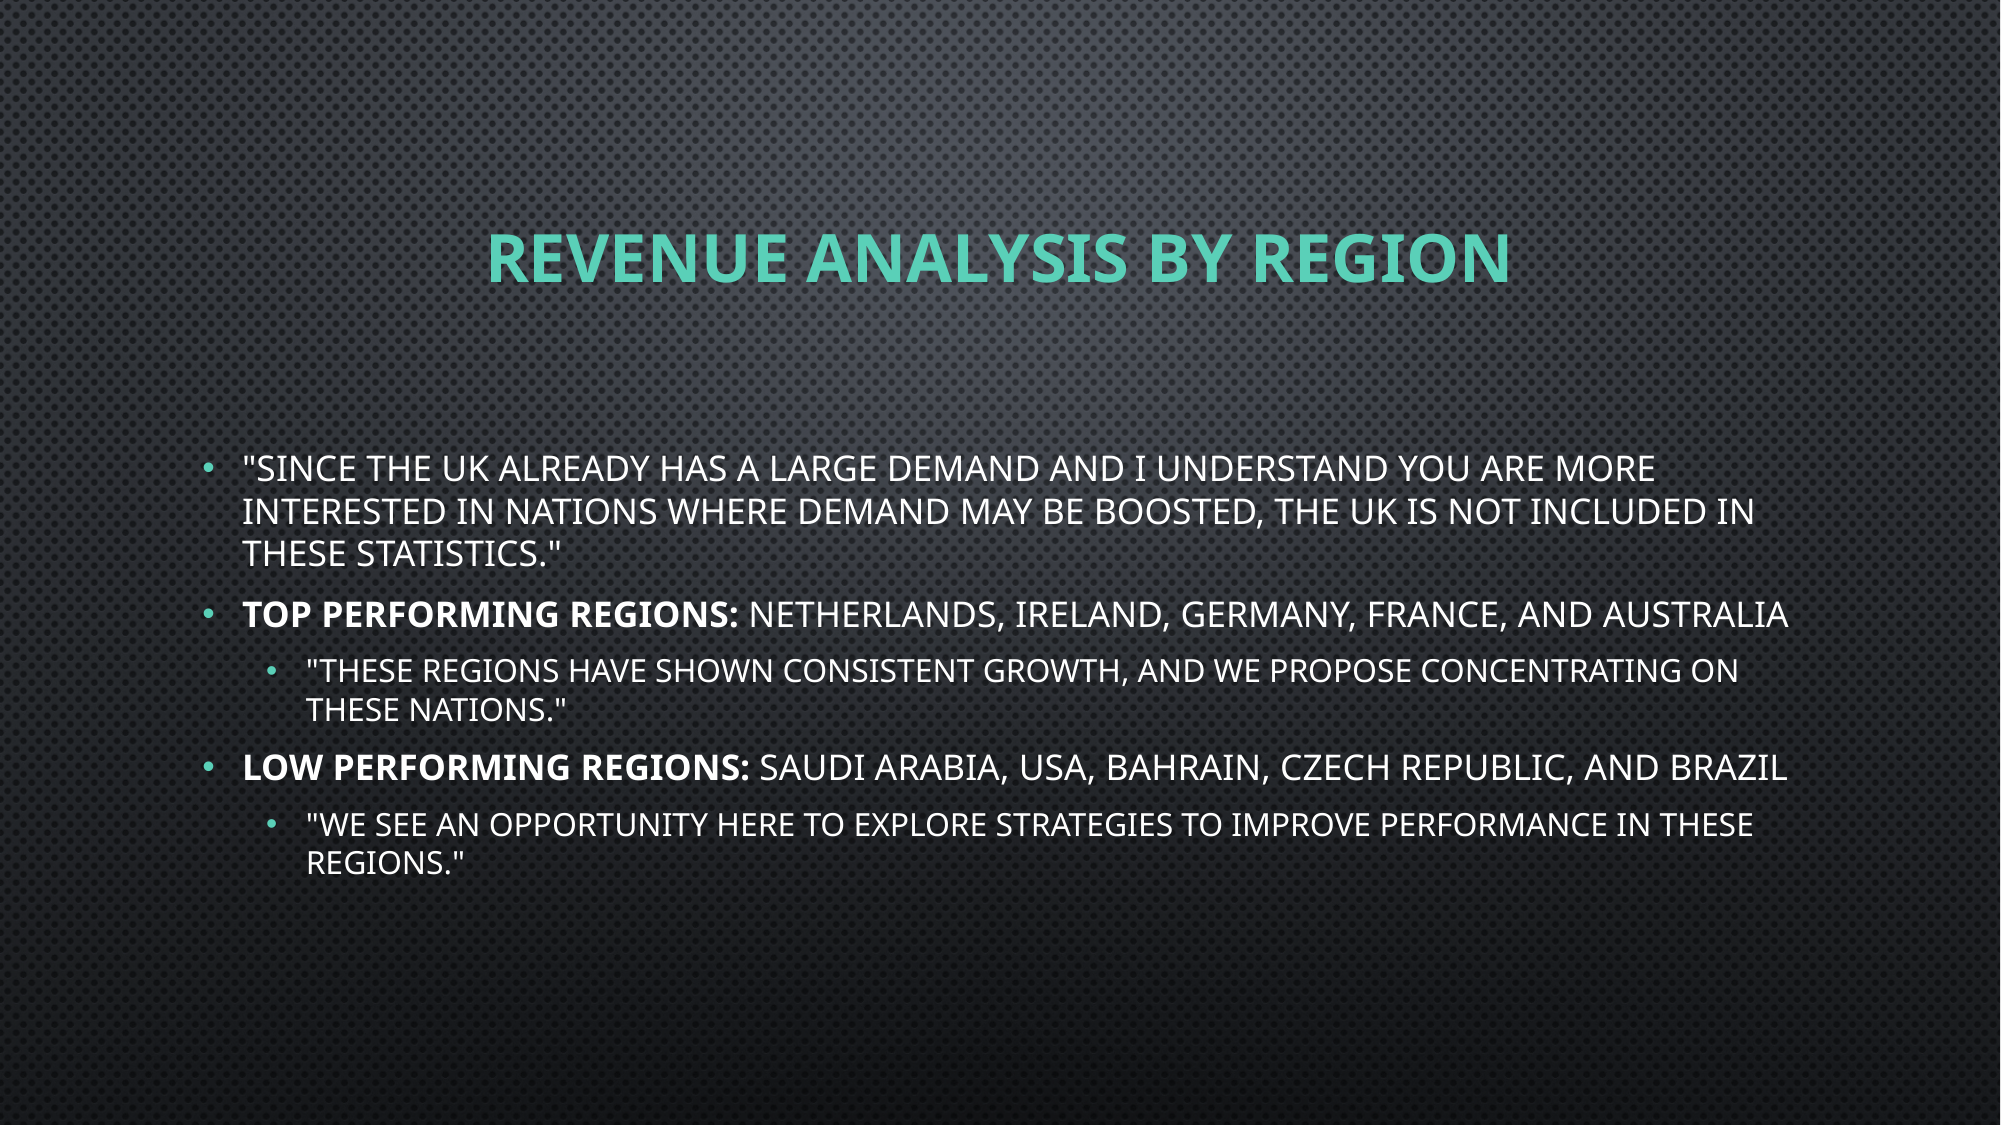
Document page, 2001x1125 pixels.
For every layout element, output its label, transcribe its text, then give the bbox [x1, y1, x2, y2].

list "Since the UK already has a large demand and I understand you are more interested in nations where demand may be boosted, the UK is not included in these statistics." Top Performing Regions: Netherlands, Ireland, Germany, France, and Australia "These regions have shown consistent growth, and we propose concentrating on these nations." Low Performing Regions: Saudi Arabia, USA, Bahrain, Czech Republic, and Brazil "We see an opportunity here to explore strategies to improve performance in these regions." [187, 437, 1813, 950]
title Revenue Analysis by Region [187, 99, 1813, 413]
